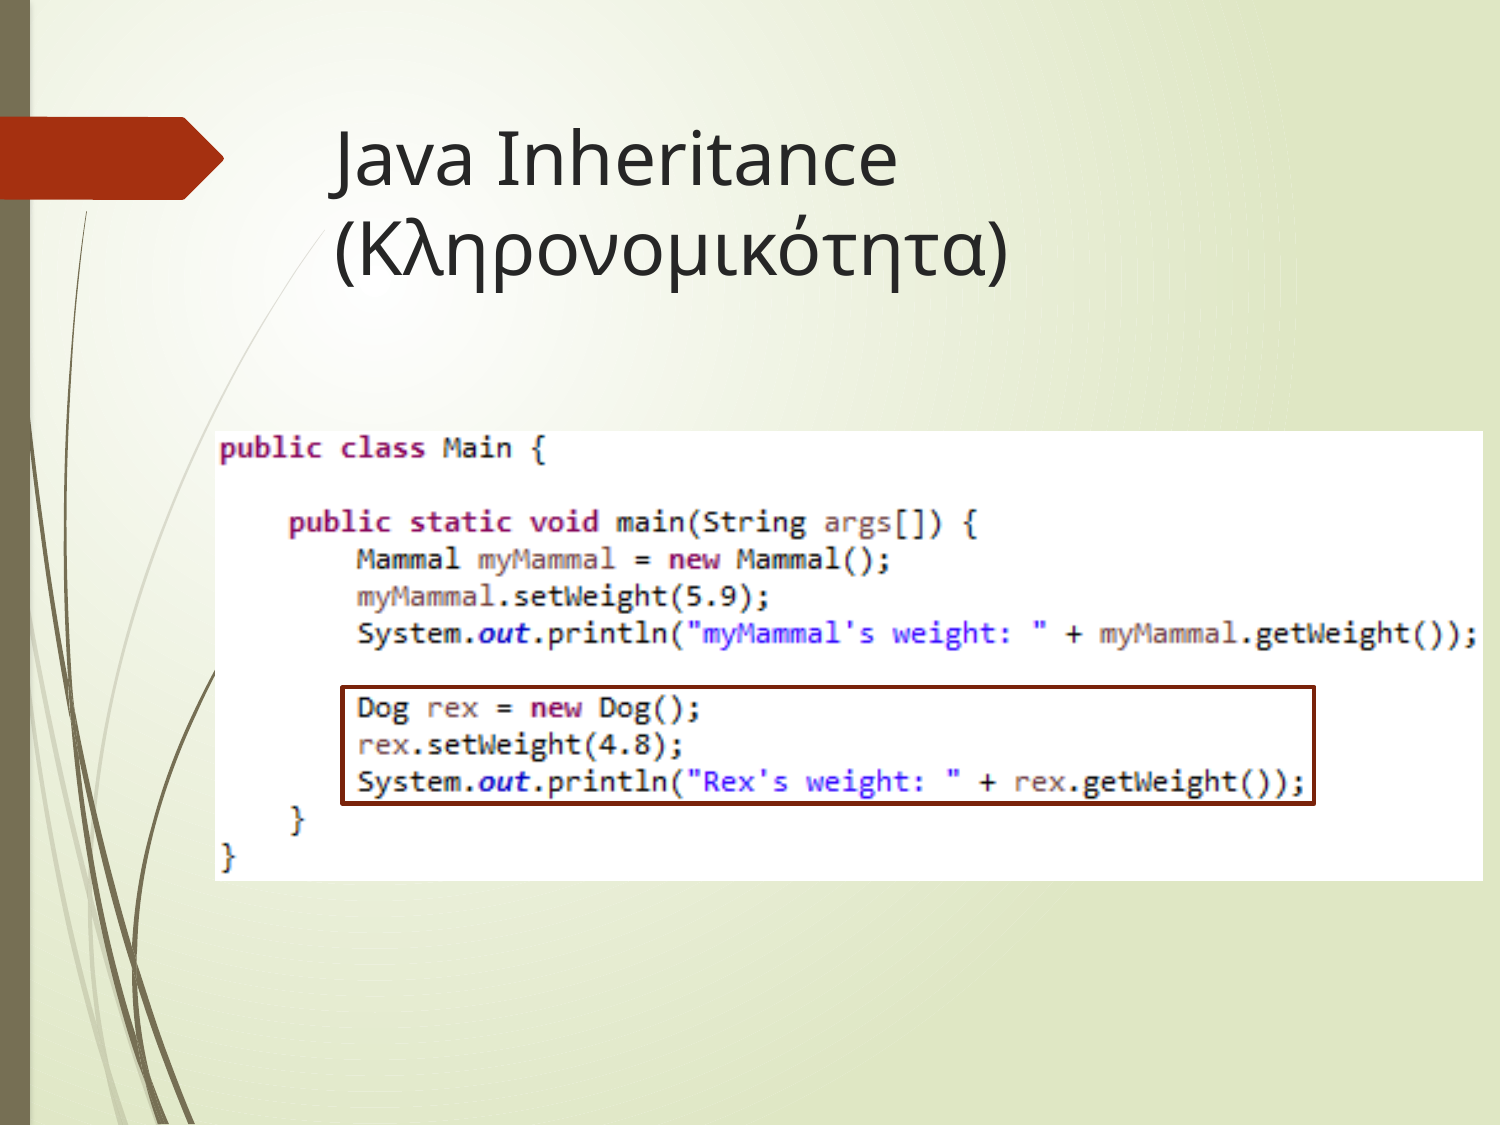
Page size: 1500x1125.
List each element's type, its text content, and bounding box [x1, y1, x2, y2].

picture [215, 431, 1483, 881]
title Java Inheritance (Κληρονομικότητα) [319, 102, 1400, 313]
